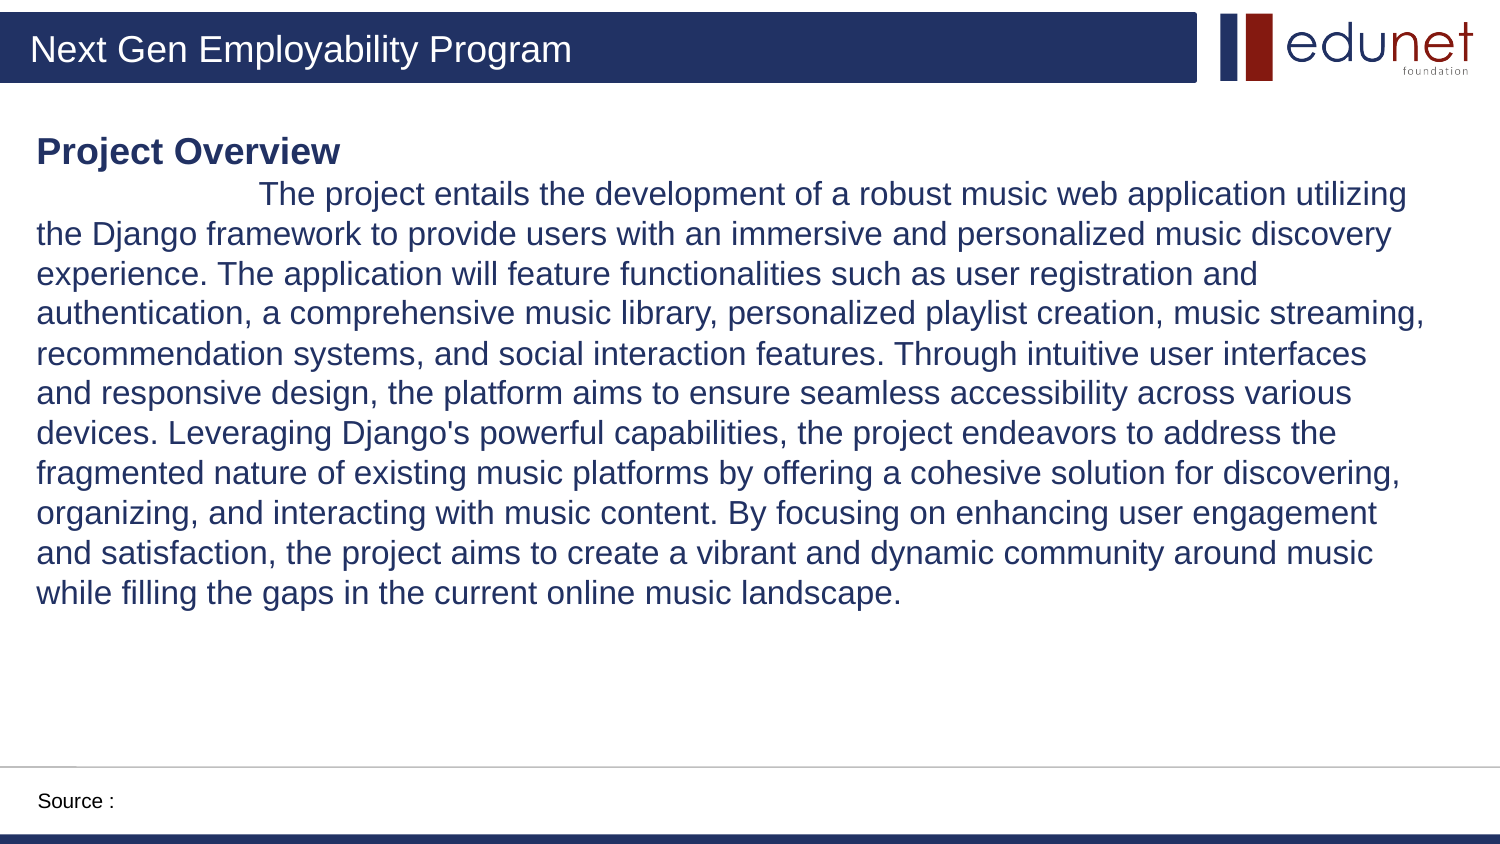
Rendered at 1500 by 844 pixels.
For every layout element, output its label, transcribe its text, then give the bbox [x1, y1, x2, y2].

text_box Source : [22, 773, 139, 826]
picture [1279, 14, 1482, 82]
title Project Overview The project entails the development of a robust music web application utilizing the Django framework to provide users with an immersive and personalized music discovery experience. The application will feature functionalities such as user registration and authentication, a comprehensive music library, personalized playlist creation, music streaming, recommendation systems, and social interaction features. Through intuitive user interfaces and responsive design, the platform aims to ensure seamless accessibility across various devices. Leveraging Django's powerful capabilities, the project endeavors to address the fragmented nature of existing music platforms by offering a cohesive solution for discovering, organizing, and interacting with music content. By focusing on enhancing user engagement and satisfaction, the project aims to create a vibrant and dynamic community around music while filling the gaps in the current online music landscape. [21, 111, 1444, 748]
